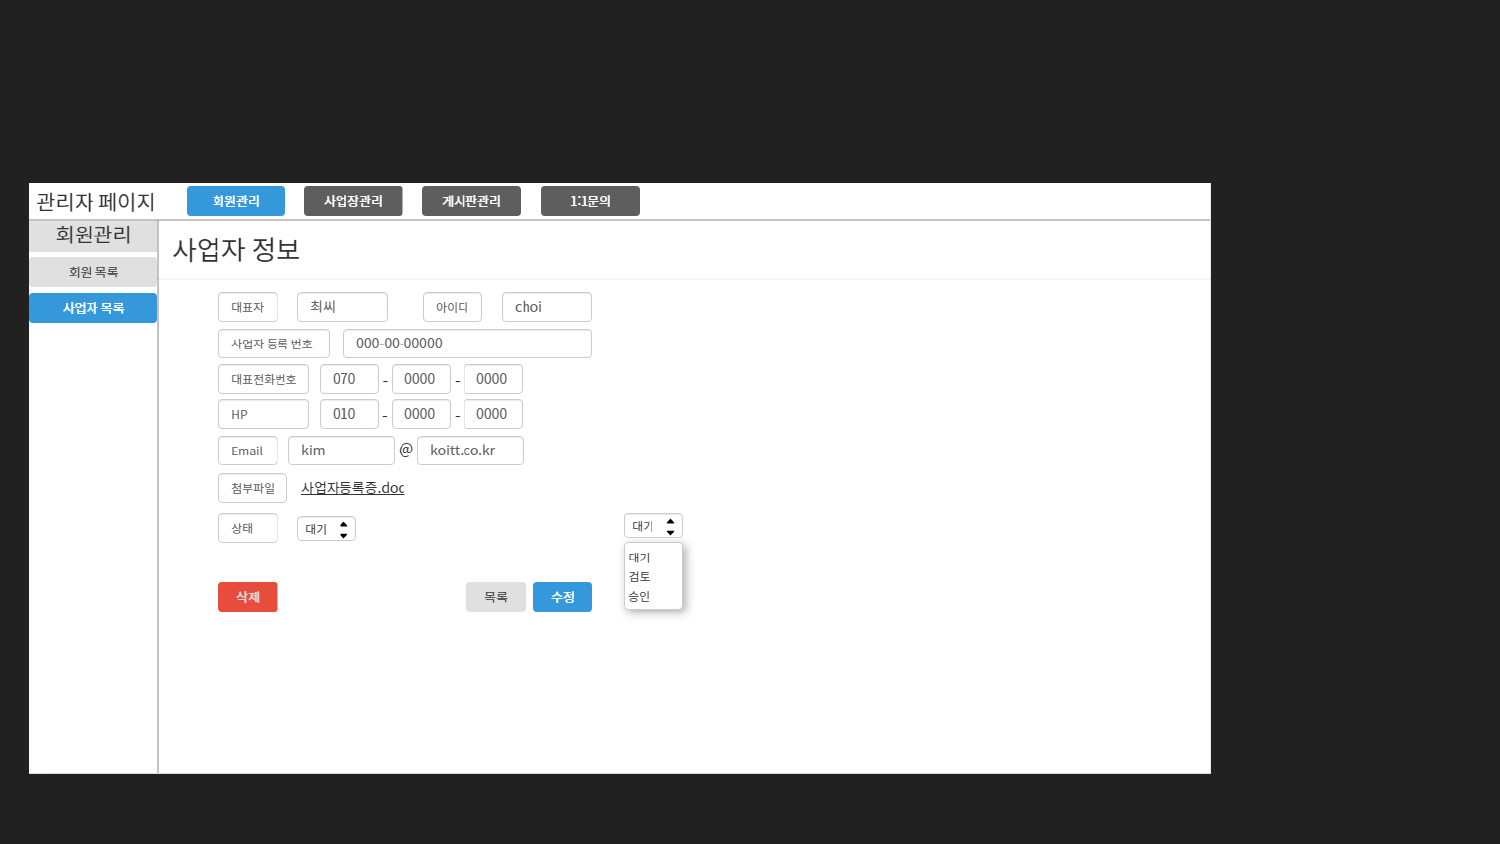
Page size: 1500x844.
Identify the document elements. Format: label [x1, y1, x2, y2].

picture [29, 182, 1211, 774]
